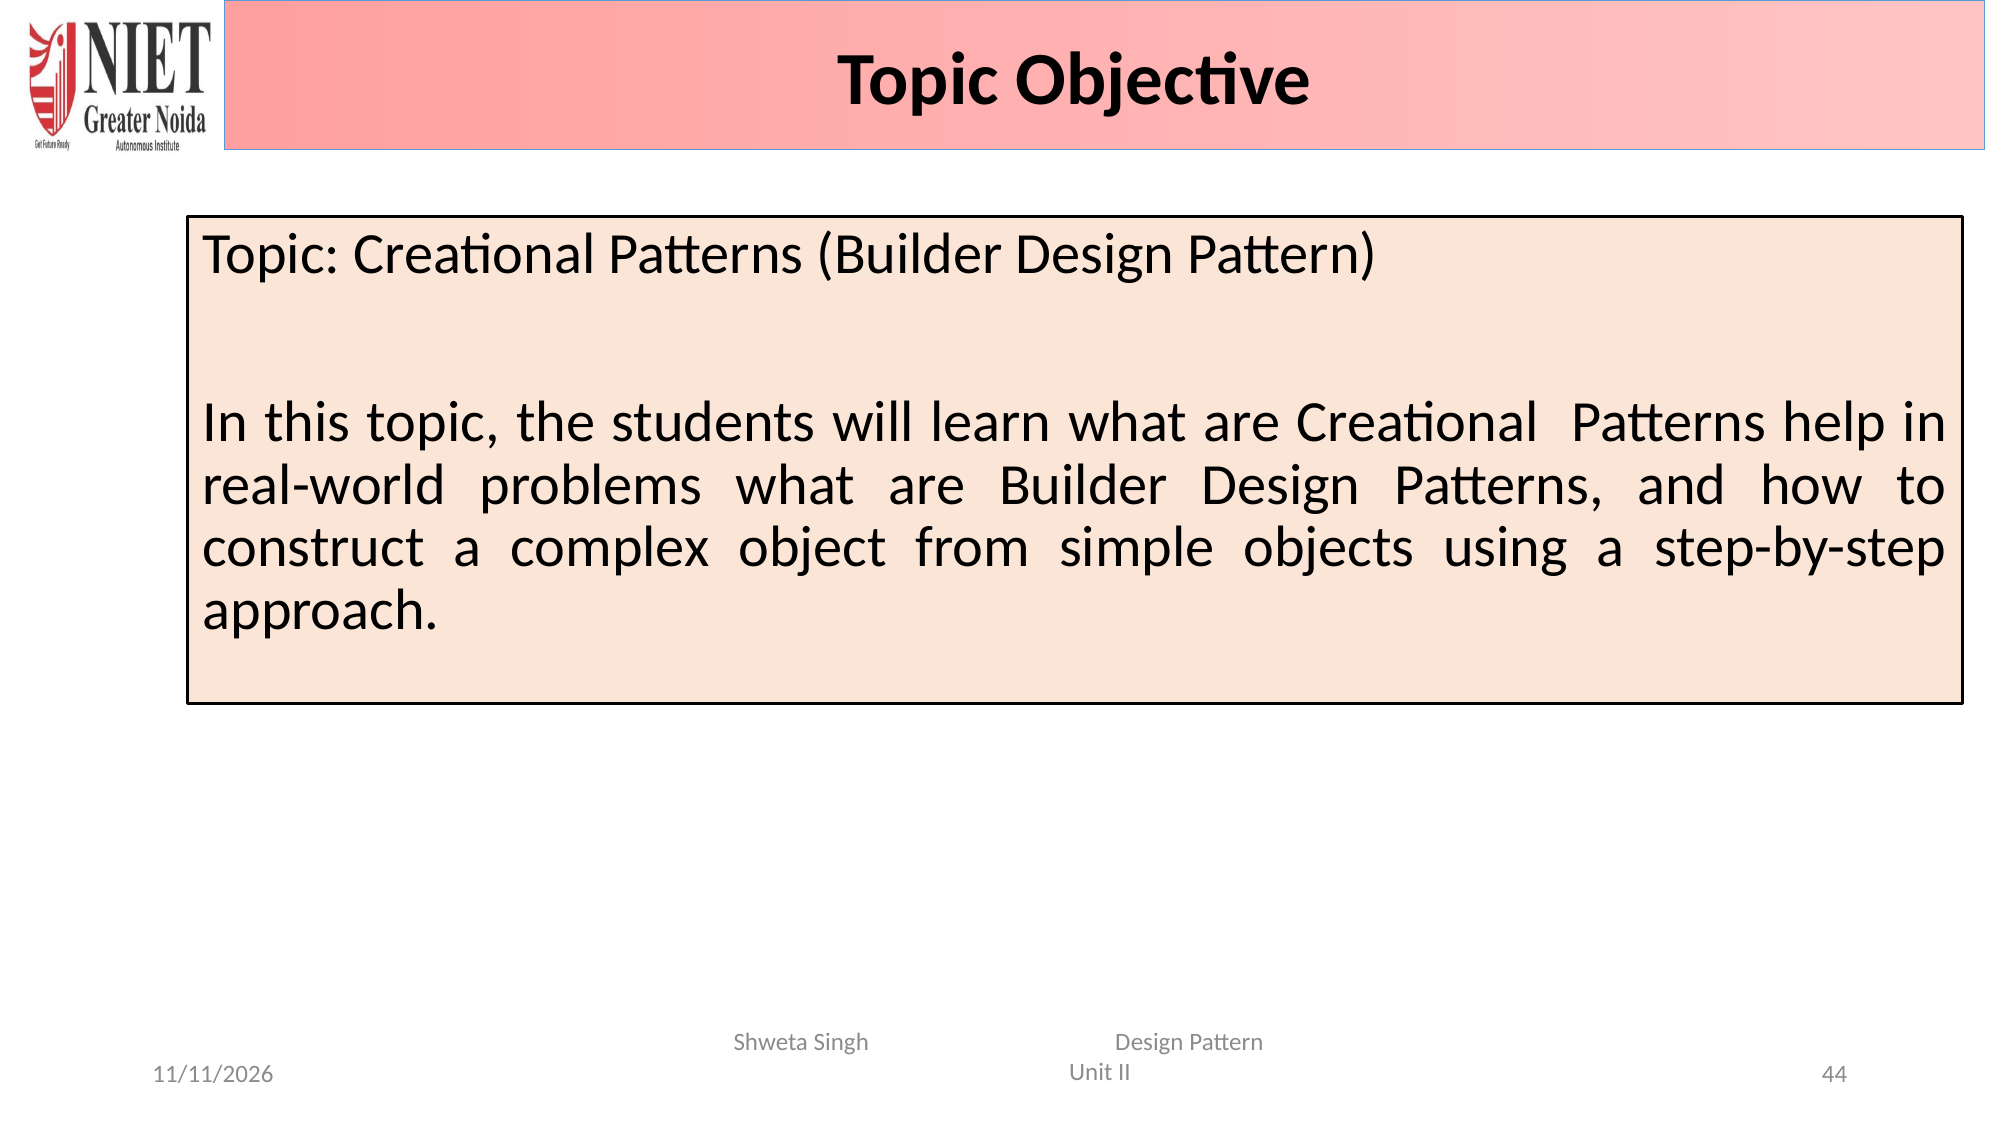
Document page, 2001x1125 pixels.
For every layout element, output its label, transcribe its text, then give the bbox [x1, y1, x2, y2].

footer Shweta Singh Design Pattern Unit II [712, 1025, 1488, 1085]
picture [15, 0, 225, 182]
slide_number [137, 1042, 588, 1103]
text_box Topic Objective [575, 22, 1575, 128]
list Topic: Creational Patterns (Builder Design Pattern) In this topic, the students will learn what are Creational Patterns help in real-world problems what are Builder Design Patterns, and how to construct a complex object from simple objects using a step-by-step approach. [187, 216, 1963, 704]
slide_number 44 [1412, 1042, 1863, 1103]
